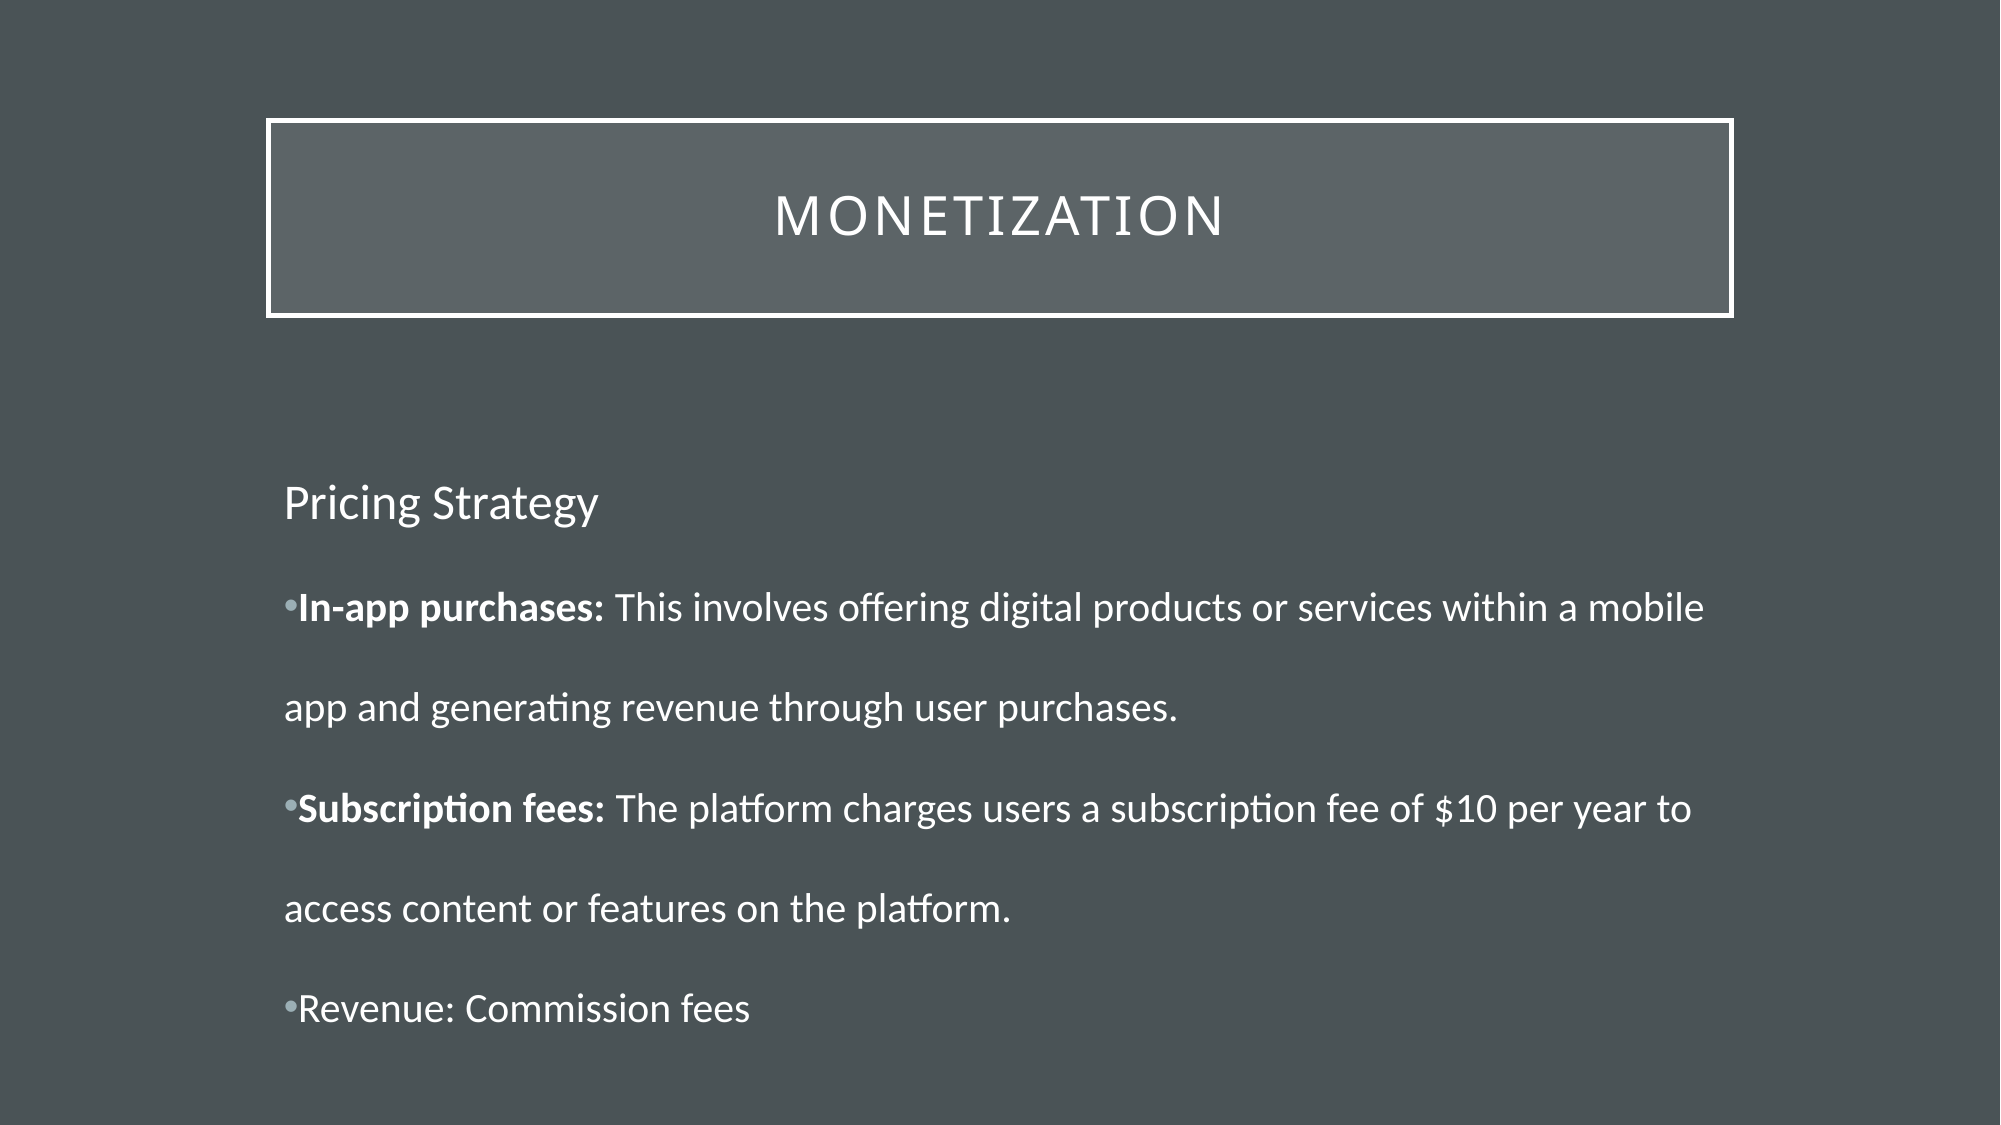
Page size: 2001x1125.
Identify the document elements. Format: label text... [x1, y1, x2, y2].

title Monetization [266, 118, 1734, 318]
list Pricing Strategy In-app purchases: This involves offering digital products or services within a mobile app and generating revenue through user purchases. Subscription fees: The platform charges users a subscription fee of $10 per year to access content or features on the platform. Revenue: Commission fees [268, 402, 1732, 1071]
